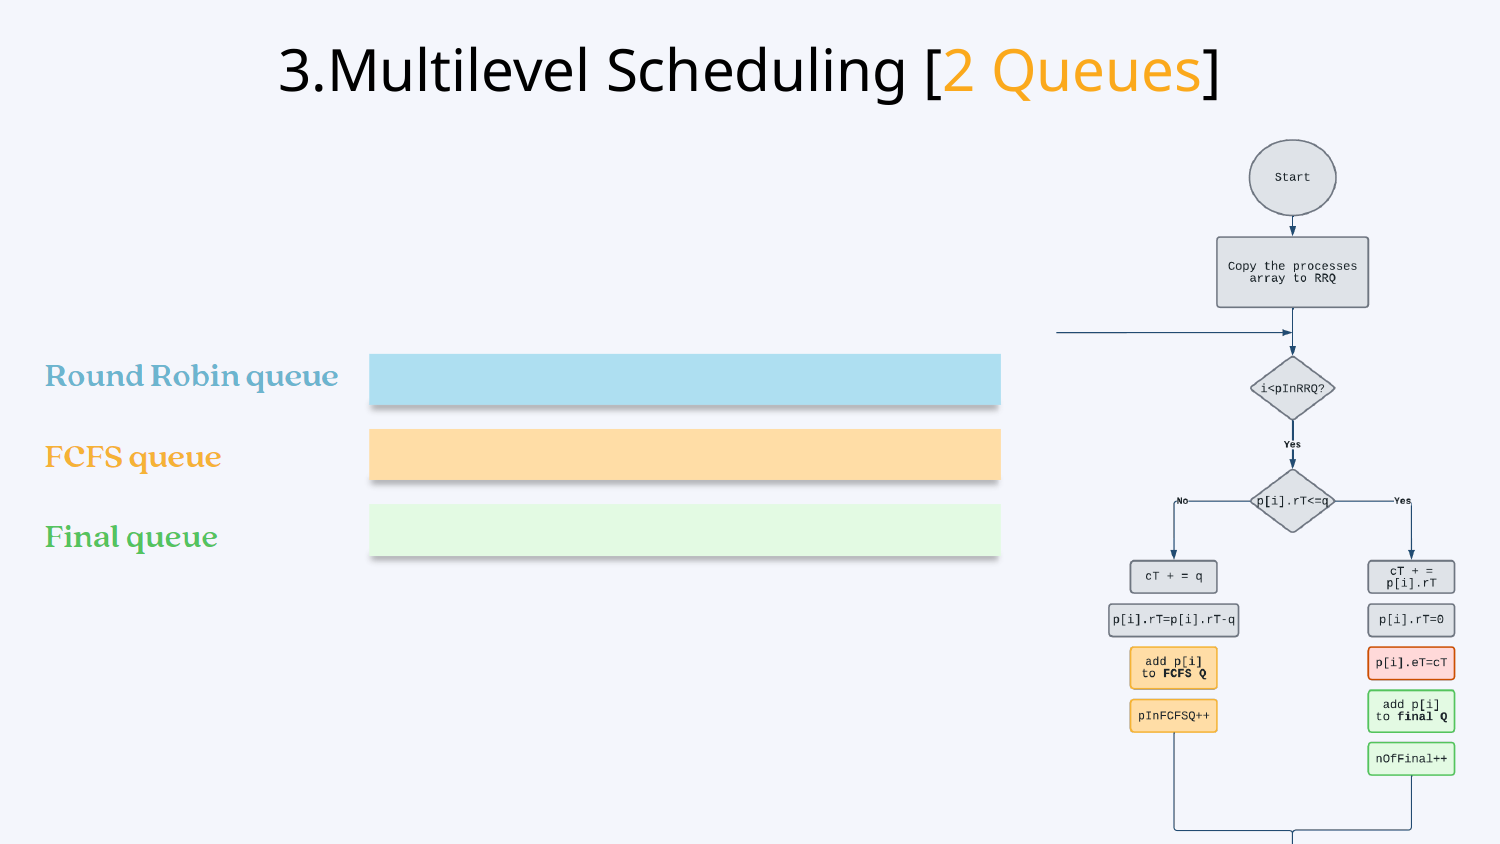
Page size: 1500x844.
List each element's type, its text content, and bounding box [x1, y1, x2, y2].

title 3.Multilevel Scheduling [2 Queues] [0, 24, 1500, 119]
picture [11, 118, 1500, 844]
